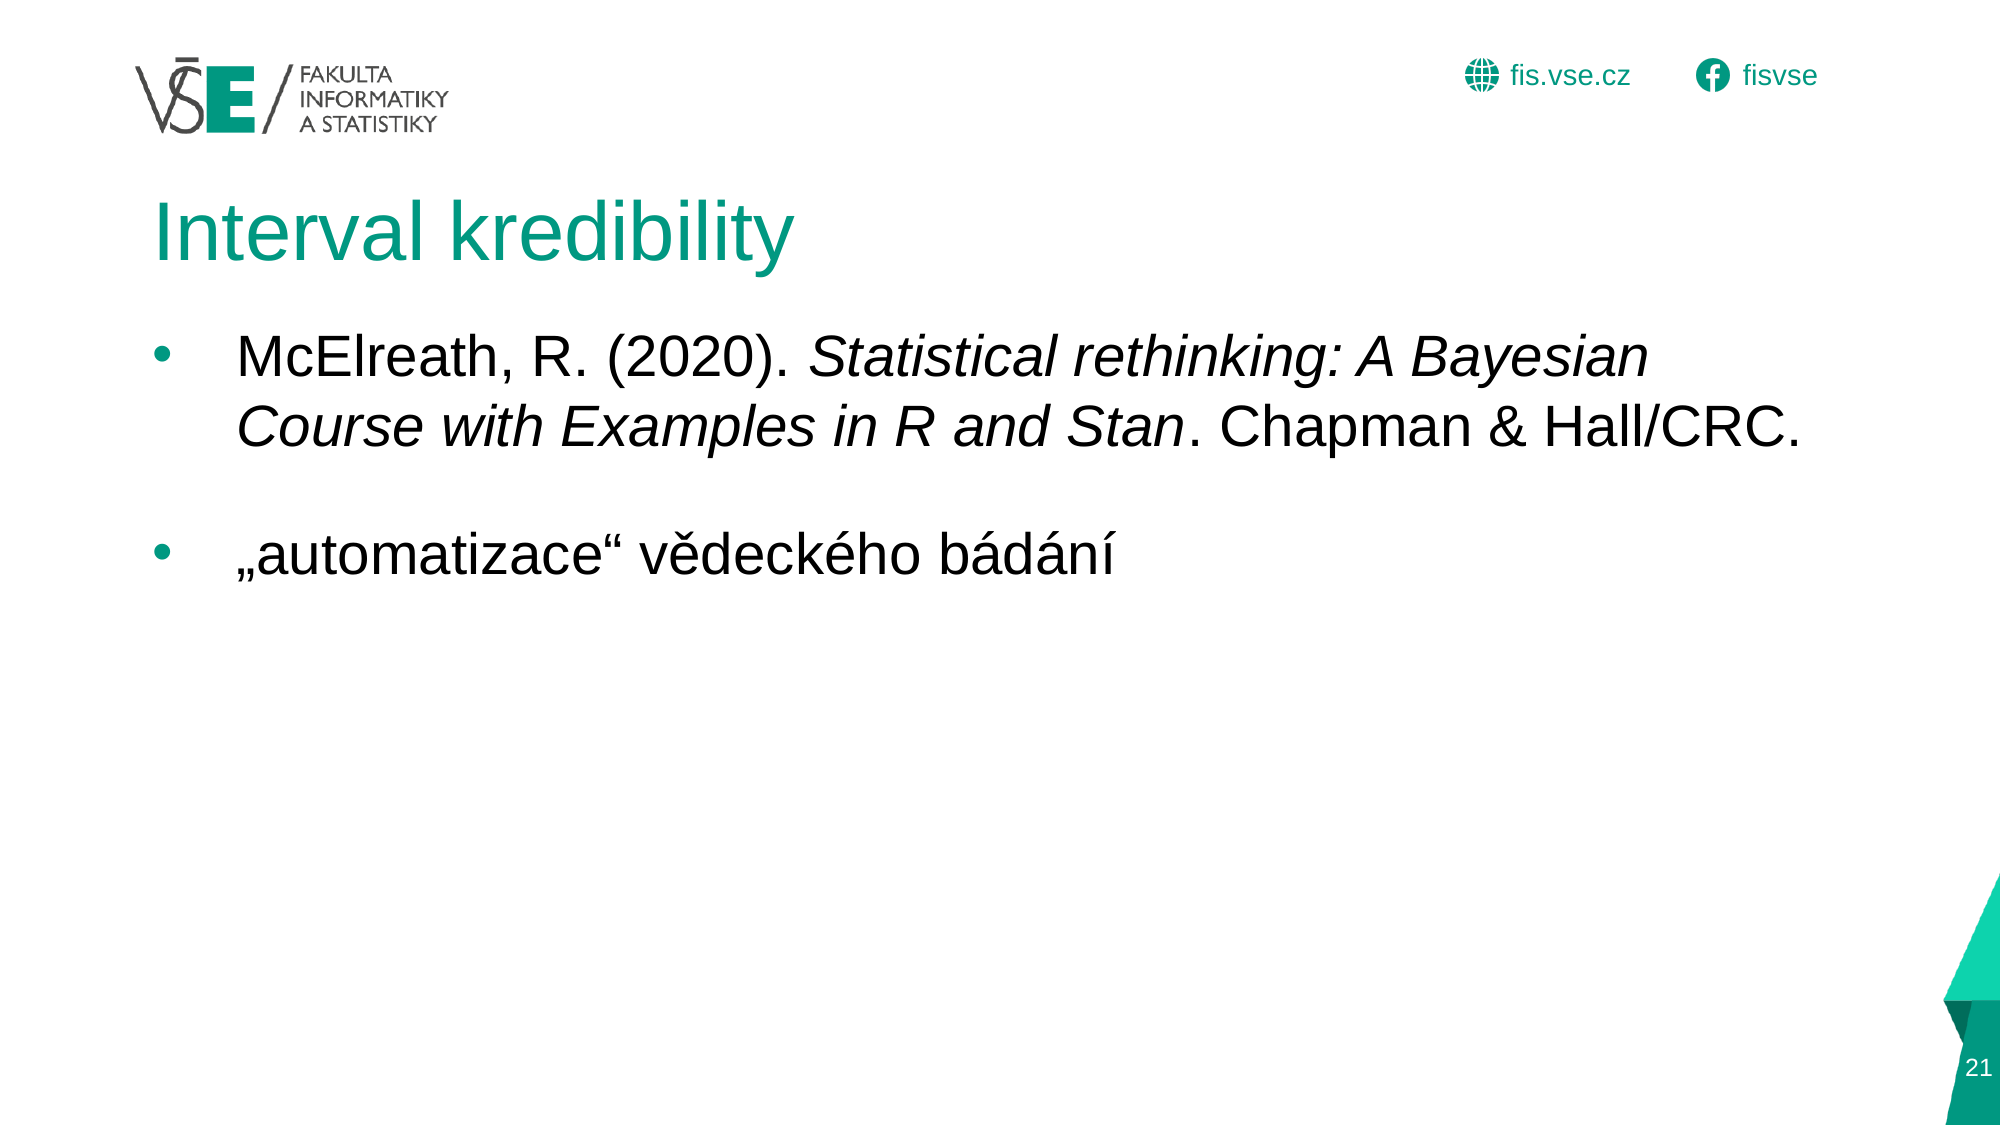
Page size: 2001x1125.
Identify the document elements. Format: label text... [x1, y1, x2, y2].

picture [0, 0, 2000, 1125]
title Interval kredibility [137, 180, 1839, 294]
list McElreath, R. (2020). Statistical rethinking: A Bayesian Course with Examples in R and Stan. Chapman & Hall/CRC. „automatizace“ vědeckého bádání [137, 310, 1847, 1049]
